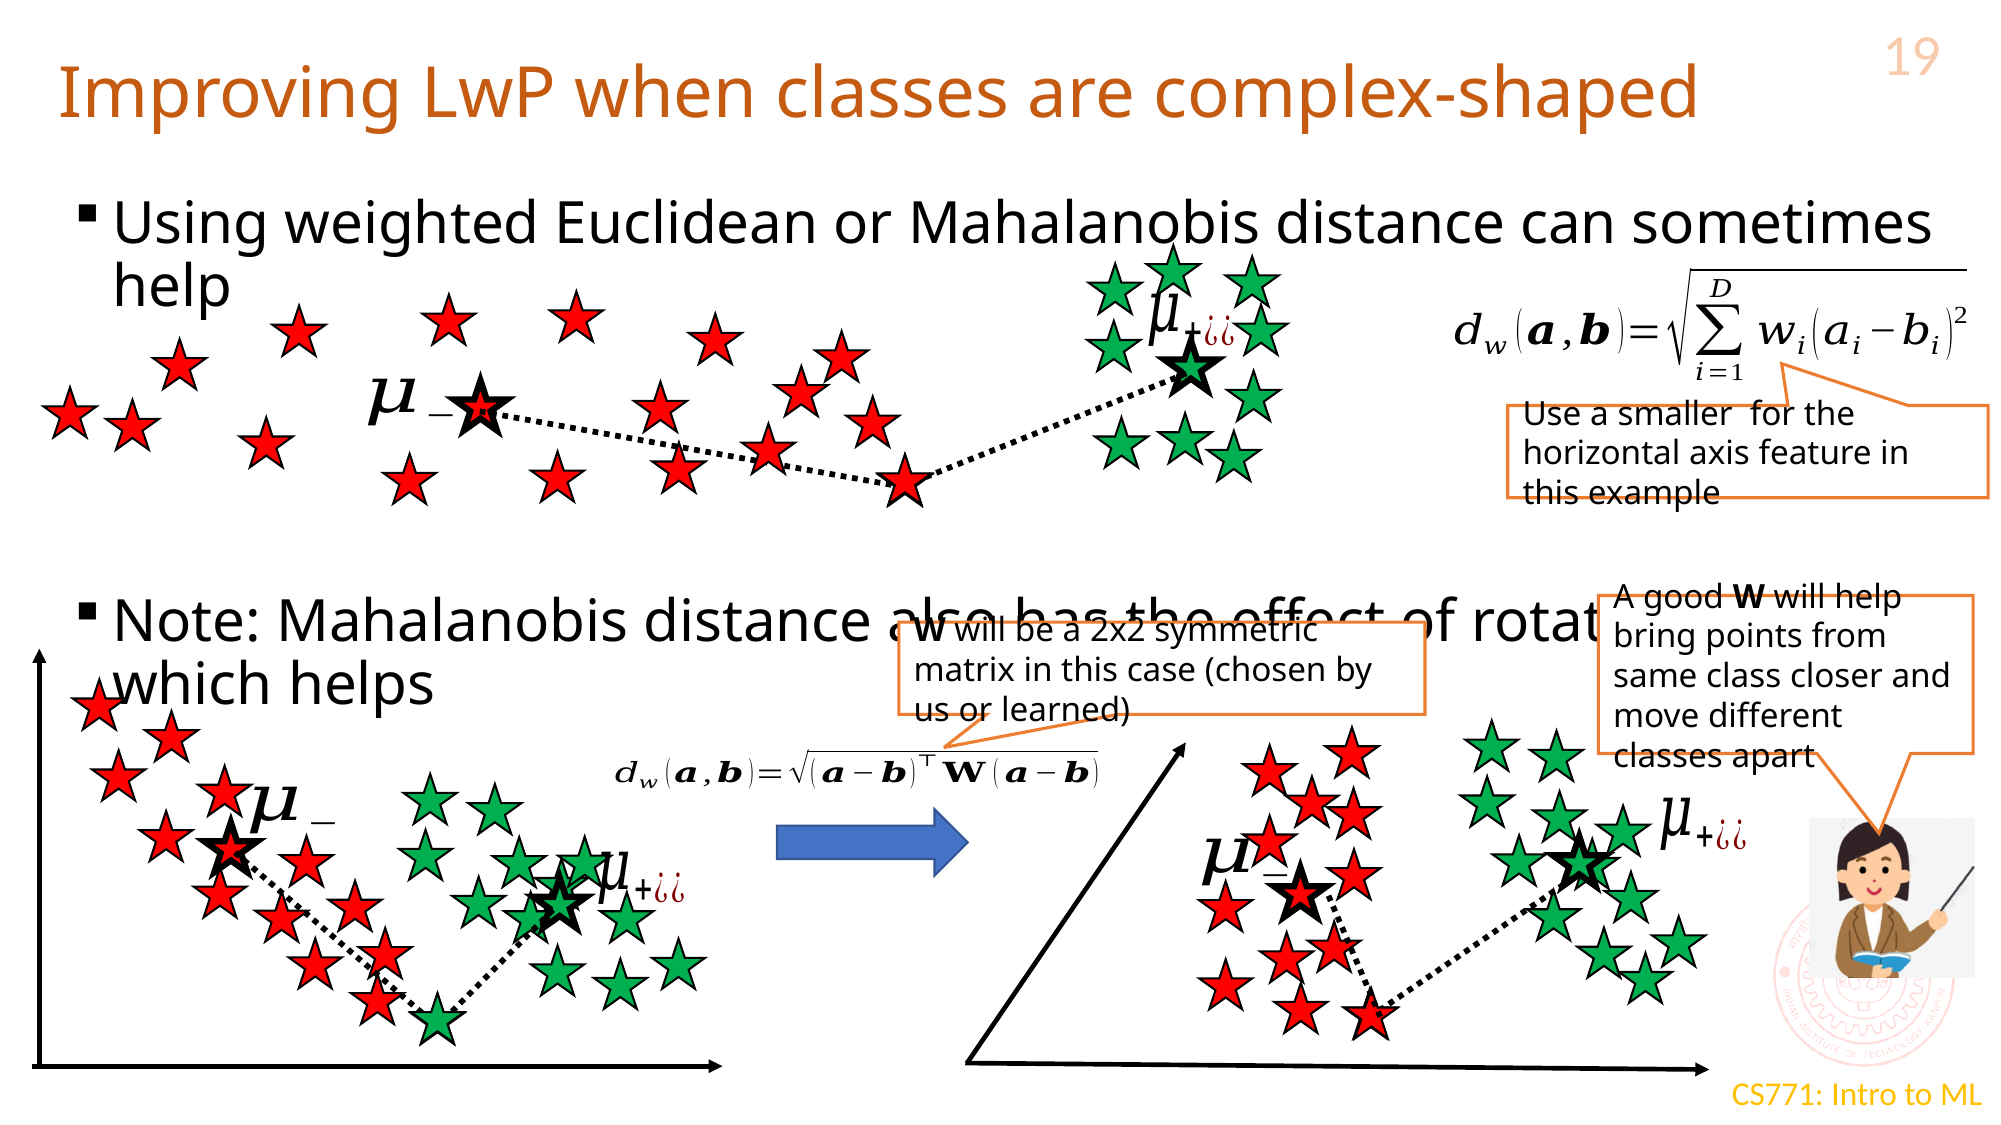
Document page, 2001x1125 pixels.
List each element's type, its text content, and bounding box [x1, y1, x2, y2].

title Improving LwP when classes are complex-shaped [43, 27, 1970, 163]
text_box [1526, 727, 1587, 784]
text_box [1462, 717, 1522, 774]
text_box [531, 860, 588, 895]
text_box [1369, 873, 1580, 1017]
text_box [1187, 415, 1215, 466]
text_box [400, 770, 460, 827]
text_box [660, 487, 672, 496]
text_box [1085, 260, 1145, 317]
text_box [231, 849, 440, 1028]
text_box [597, 889, 657, 945]
text_box [555, 942, 588, 999]
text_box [435, 908, 555, 1028]
text_box [450, 377, 511, 434]
text_box [1489, 832, 1549, 873]
text_box [1352, 1017, 1390, 1042]
list Using weighted Euclidean or Mahalanobis distance can sometimes help Note: Mahalanobis distance also has the effect of rotating the axes which helps [59, 185, 1986, 1098]
text_box [1239, 741, 1300, 798]
text_box [1271, 979, 1320, 1036]
text_box [69, 676, 130, 733]
text_box [1324, 845, 1384, 902]
text_box [88, 747, 149, 804]
text_box [40, 384, 100, 440]
text_box [149, 335, 210, 392]
text_box [1648, 913, 1709, 970]
text_box [811, 327, 872, 384]
text_box W will be a 2x2 symmetric matrix in this case (chosen by us or learned) [897, 621, 1426, 749]
text_box [489, 833, 549, 890]
text_box [1195, 877, 1256, 934]
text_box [893, 373, 1187, 490]
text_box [1316, 917, 1381, 1017]
text_box [775, 806, 967, 879]
text_box [1529, 788, 1590, 844]
text_box [301, 832, 312, 849]
text_box [648, 935, 709, 992]
text_box [590, 955, 651, 1012]
text_box [539, 487, 576, 505]
text_box [554, 833, 605, 890]
text_box [1304, 939, 1316, 948]
text_box [136, 807, 196, 864]
text_box [1161, 337, 1221, 394]
text_box [1223, 367, 1284, 424]
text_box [965, 1063, 1710, 1070]
text_box [1586, 835, 1599, 854]
text_box [448, 873, 509, 908]
text_box [190, 869, 231, 921]
text_box [630, 378, 691, 411]
text_box [546, 288, 607, 345]
text_box [1549, 832, 1609, 889]
text_box [574, 905, 580, 912]
slide_number 19 [1857, 22, 1957, 83]
text_box [1204, 427, 1264, 484]
text_box [269, 302, 329, 359]
text_box [1580, 877, 1588, 888]
text_box [1282, 773, 1342, 830]
text_box [771, 362, 832, 411]
text_box [1222, 253, 1282, 310]
text_box [1593, 802, 1653, 859]
text_box [1195, 955, 1256, 1012]
text_box A good W will help bring points from same class closer and move different classes apart [1597, 594, 1975, 818]
text_box [419, 291, 479, 348]
text_box [395, 826, 456, 859]
text_box [1580, 924, 1634, 981]
text_box [529, 874, 590, 931]
text_box [886, 487, 924, 507]
text_box [194, 762, 255, 819]
text_box [1592, 856, 1622, 889]
text_box [141, 707, 202, 764]
picture [1809, 818, 1976, 978]
text_box [1239, 812, 1300, 869]
text_box [102, 396, 163, 453]
text_box [1322, 723, 1382, 780]
text_box [419, 1028, 456, 1046]
text_box [379, 450, 440, 507]
text_box [1256, 929, 1316, 985]
text_box [236, 414, 297, 471]
text_box [866, 393, 879, 411]
text_box [1143, 241, 1204, 298]
text_box [685, 310, 745, 367]
text_box [1457, 773, 1517, 830]
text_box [479, 411, 893, 487]
text_box [440, 870, 444, 883]
text_box [685, 487, 698, 496]
text_box [1270, 863, 1331, 920]
text_box [1325, 784, 1384, 841]
text_box [1601, 868, 1661, 925]
text_box [201, 818, 261, 875]
text_box [465, 780, 525, 837]
text_box [1615, 949, 1676, 1006]
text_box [967, 742, 1186, 1063]
text_box [524, 888, 537, 908]
text_box [1084, 317, 1144, 373]
text_box [1231, 301, 1291, 358]
